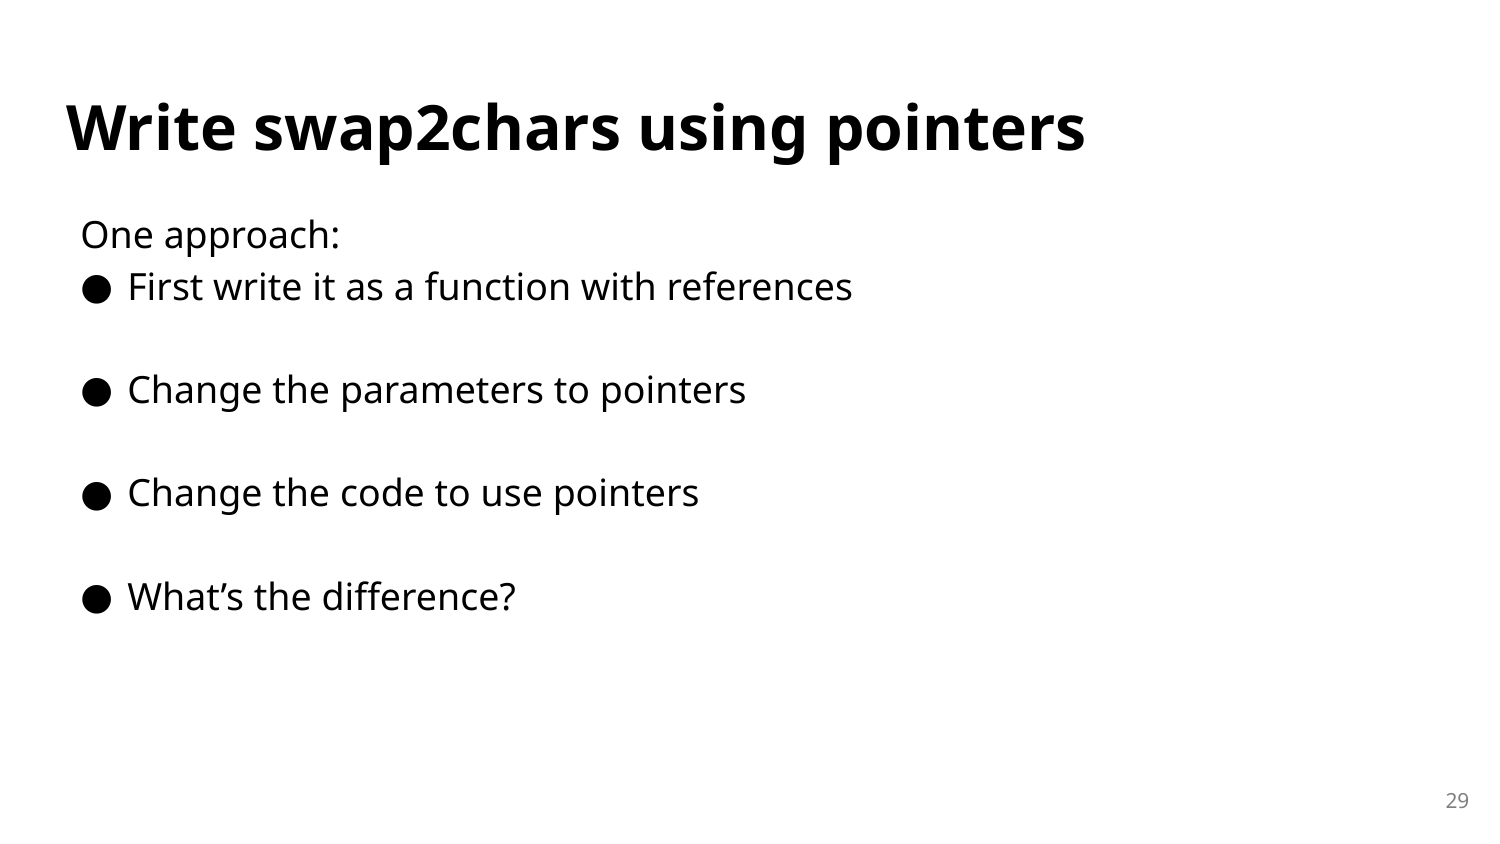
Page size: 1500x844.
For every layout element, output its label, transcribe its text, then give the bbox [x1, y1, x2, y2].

list One approach: First write it as a function with references Change the parameters to pointers Change the code to use pointers What’s the difference? [51, 189, 1449, 750]
slide_number 29 [1394, 769, 1484, 834]
title Write swap2chars using pointers [51, 72, 1449, 176]
